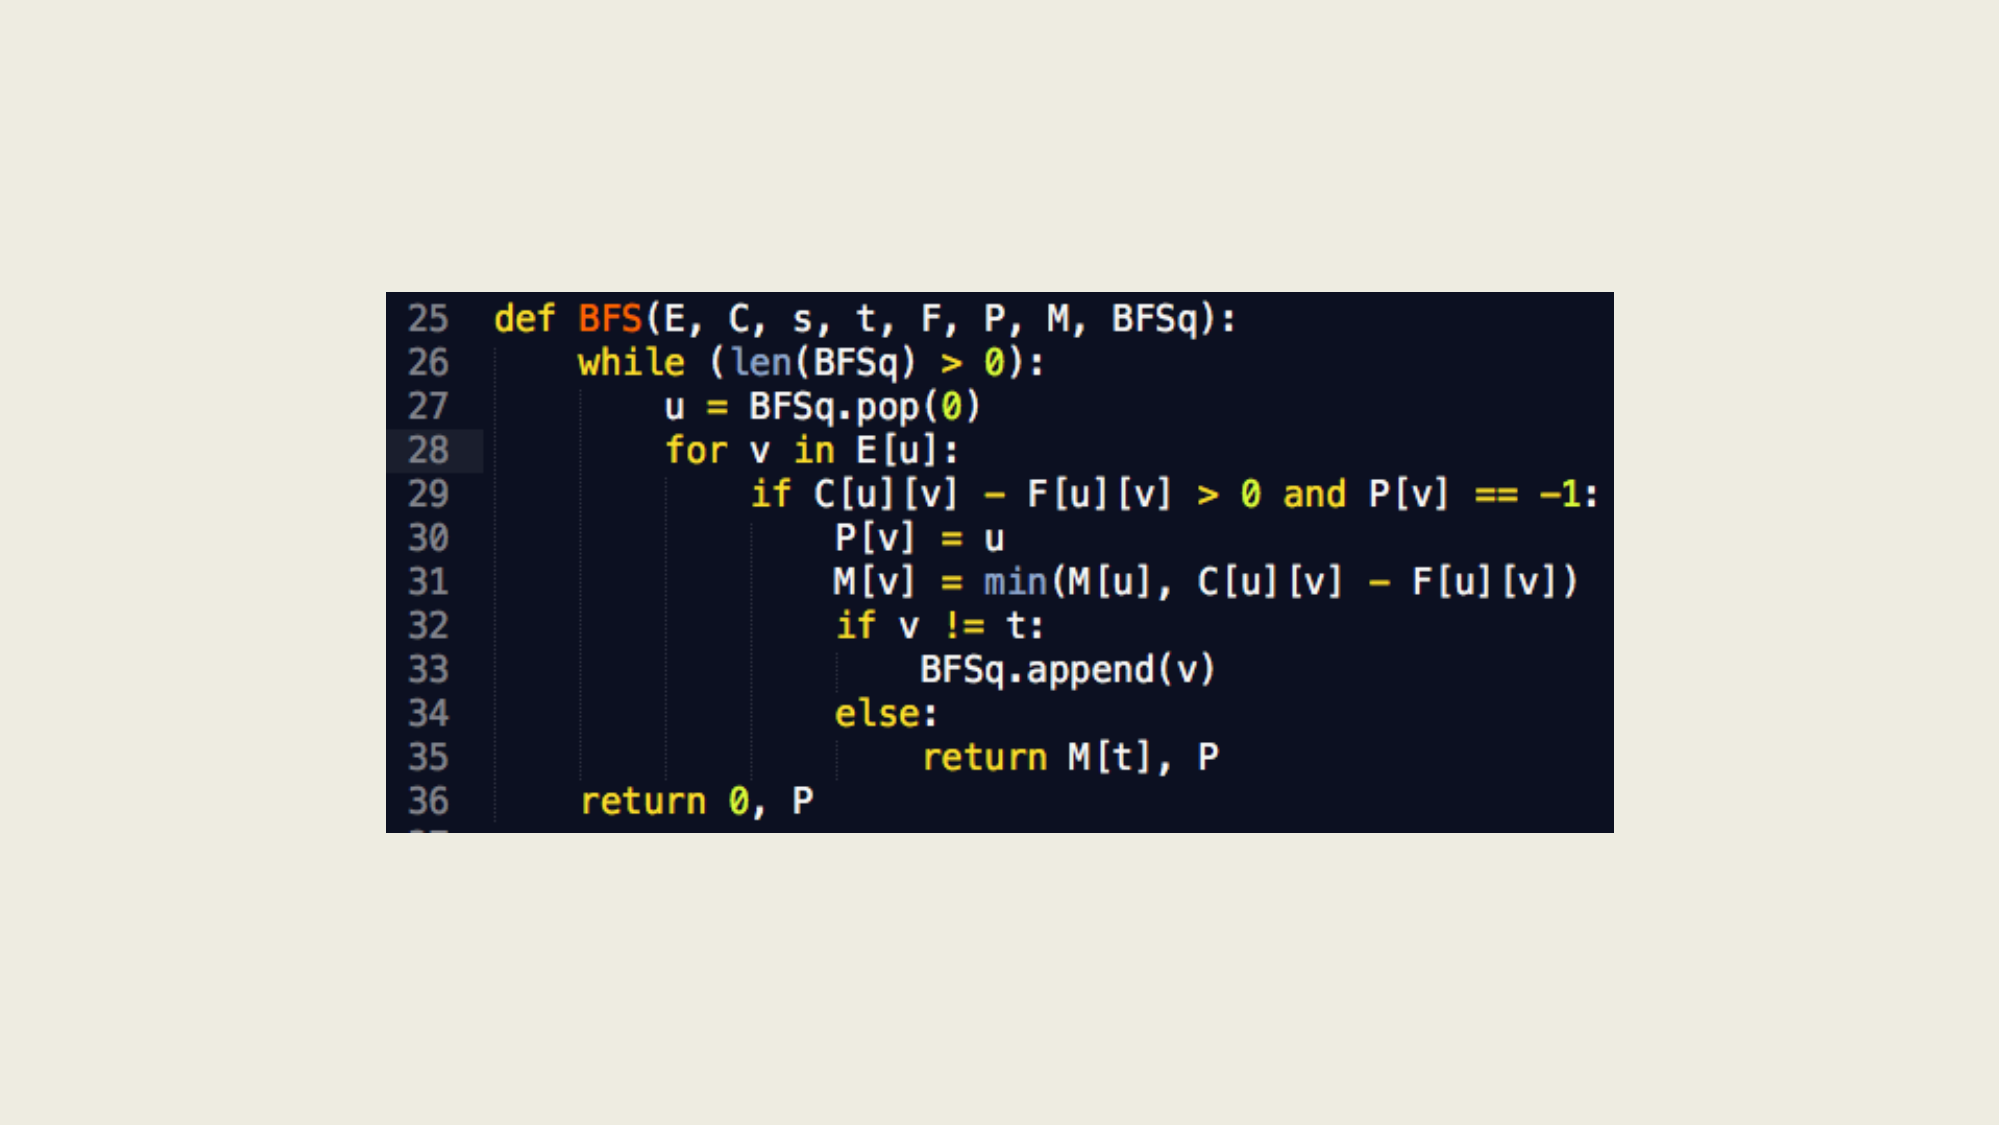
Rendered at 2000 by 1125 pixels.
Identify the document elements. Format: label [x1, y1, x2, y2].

picture [386, 292, 1614, 833]
